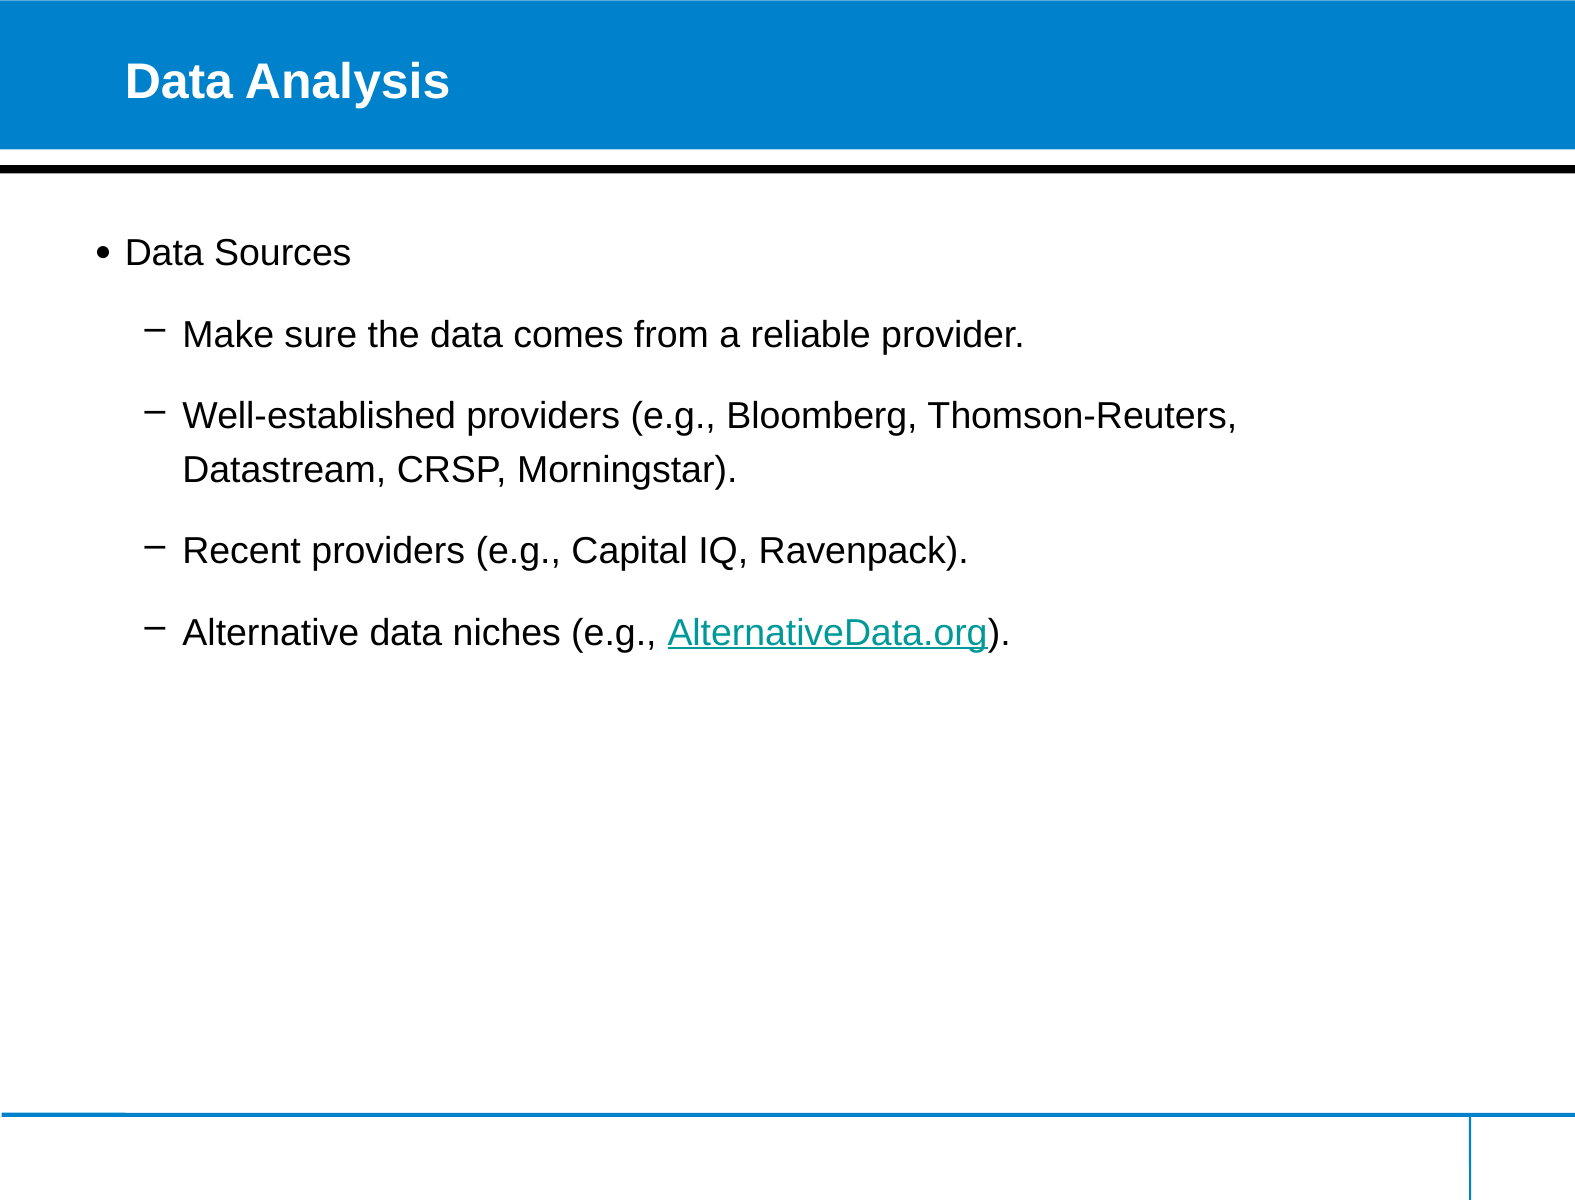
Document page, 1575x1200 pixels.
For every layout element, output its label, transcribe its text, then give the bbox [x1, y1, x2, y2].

list Data Sources Make sure the data comes from a reliable provider. Well-established providers (e.g., Bloomberg, Thomson-Reuters, Datastream, CRSP, Morningstar). Recent providers (e.g., Capital IQ, Ravenpack). Alternative data niches (e.g., AlternativeData.org). [78, 211, 1457, 1072]
title Data Analysis [108, 0, 1527, 179]
